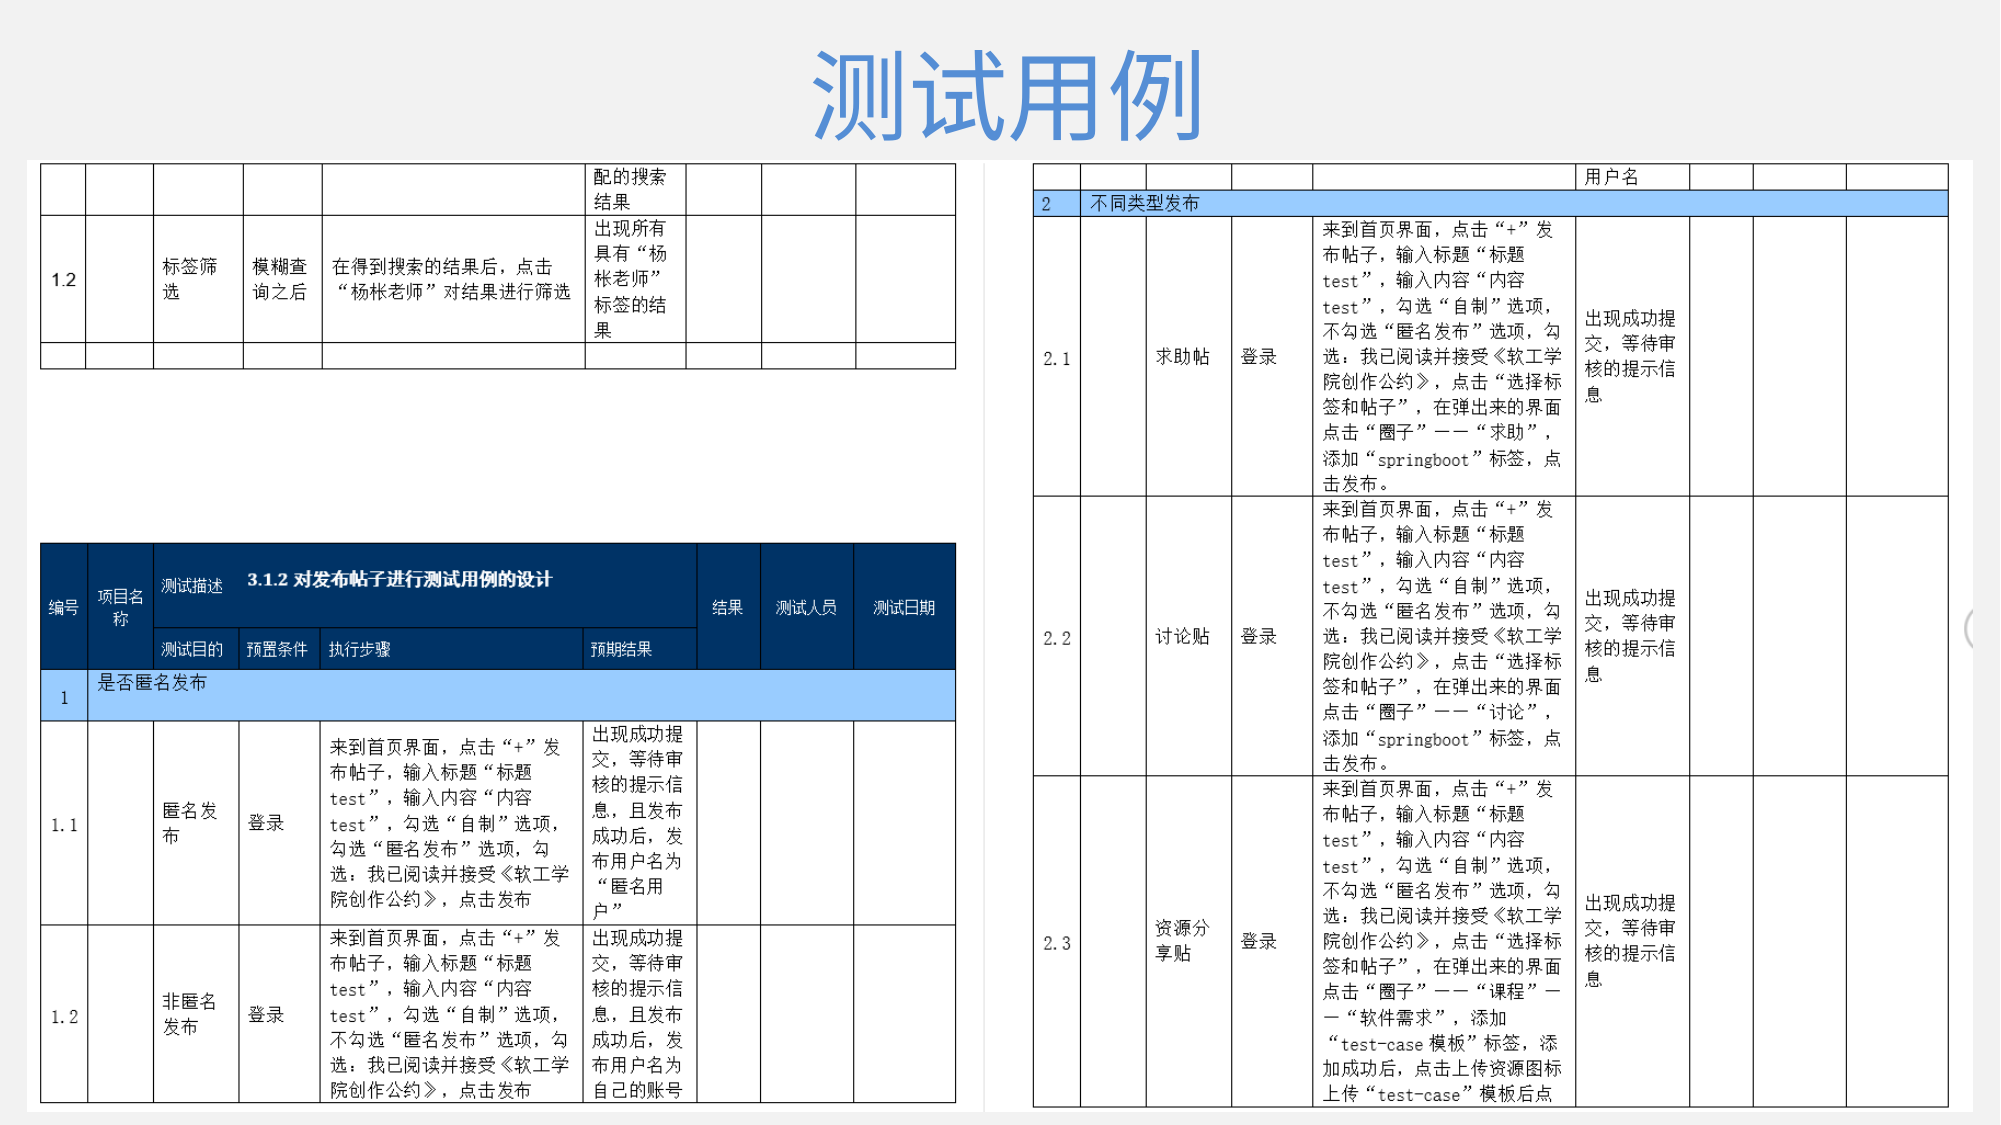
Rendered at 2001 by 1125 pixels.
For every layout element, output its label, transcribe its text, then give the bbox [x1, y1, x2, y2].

title 测试用例 [307, 26, 1709, 158]
picture [27, 160, 1973, 1112]
